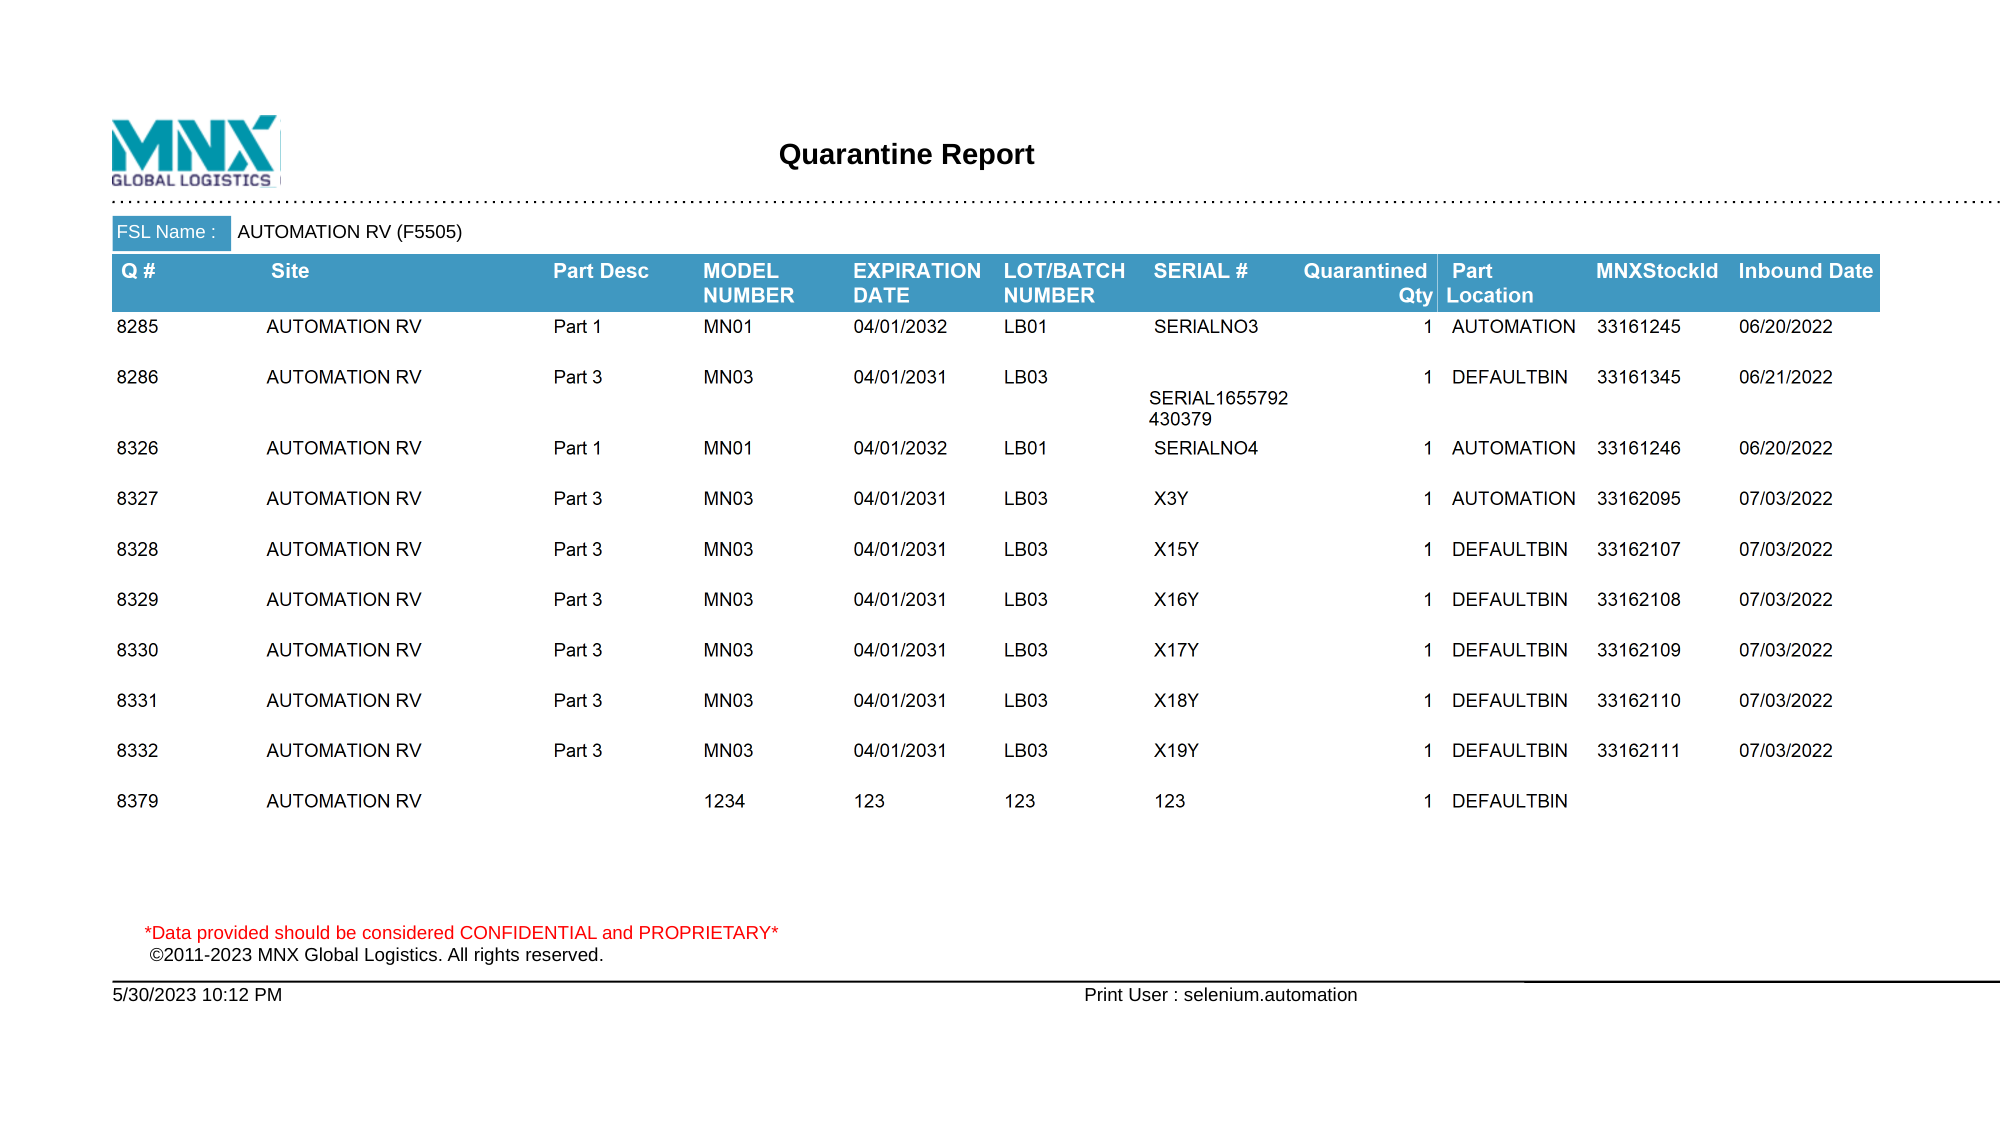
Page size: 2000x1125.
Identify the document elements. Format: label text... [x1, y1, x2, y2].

picture [112, 115, 323, 188]
text_box Print User : selenium.automation [1055, 983, 1387, 1013]
text_box *Data provided should be considered CONFIDENTIAL and PROPRIETARY* [144, 920, 1158, 942]
text_box ©2011-2023 MNX Global Logistics. All rights reserved. [144, 942, 1158, 964]
text_box FSL Name : [112, 215, 232, 252]
text_box Quarantine Report [562, 131, 1252, 173]
picture [112, 254, 1880, 837]
text_box 5/30/2023 10:12 PM [112, 983, 343, 1013]
text_box AUTOMATION RV (F5505) [233, 215, 669, 252]
